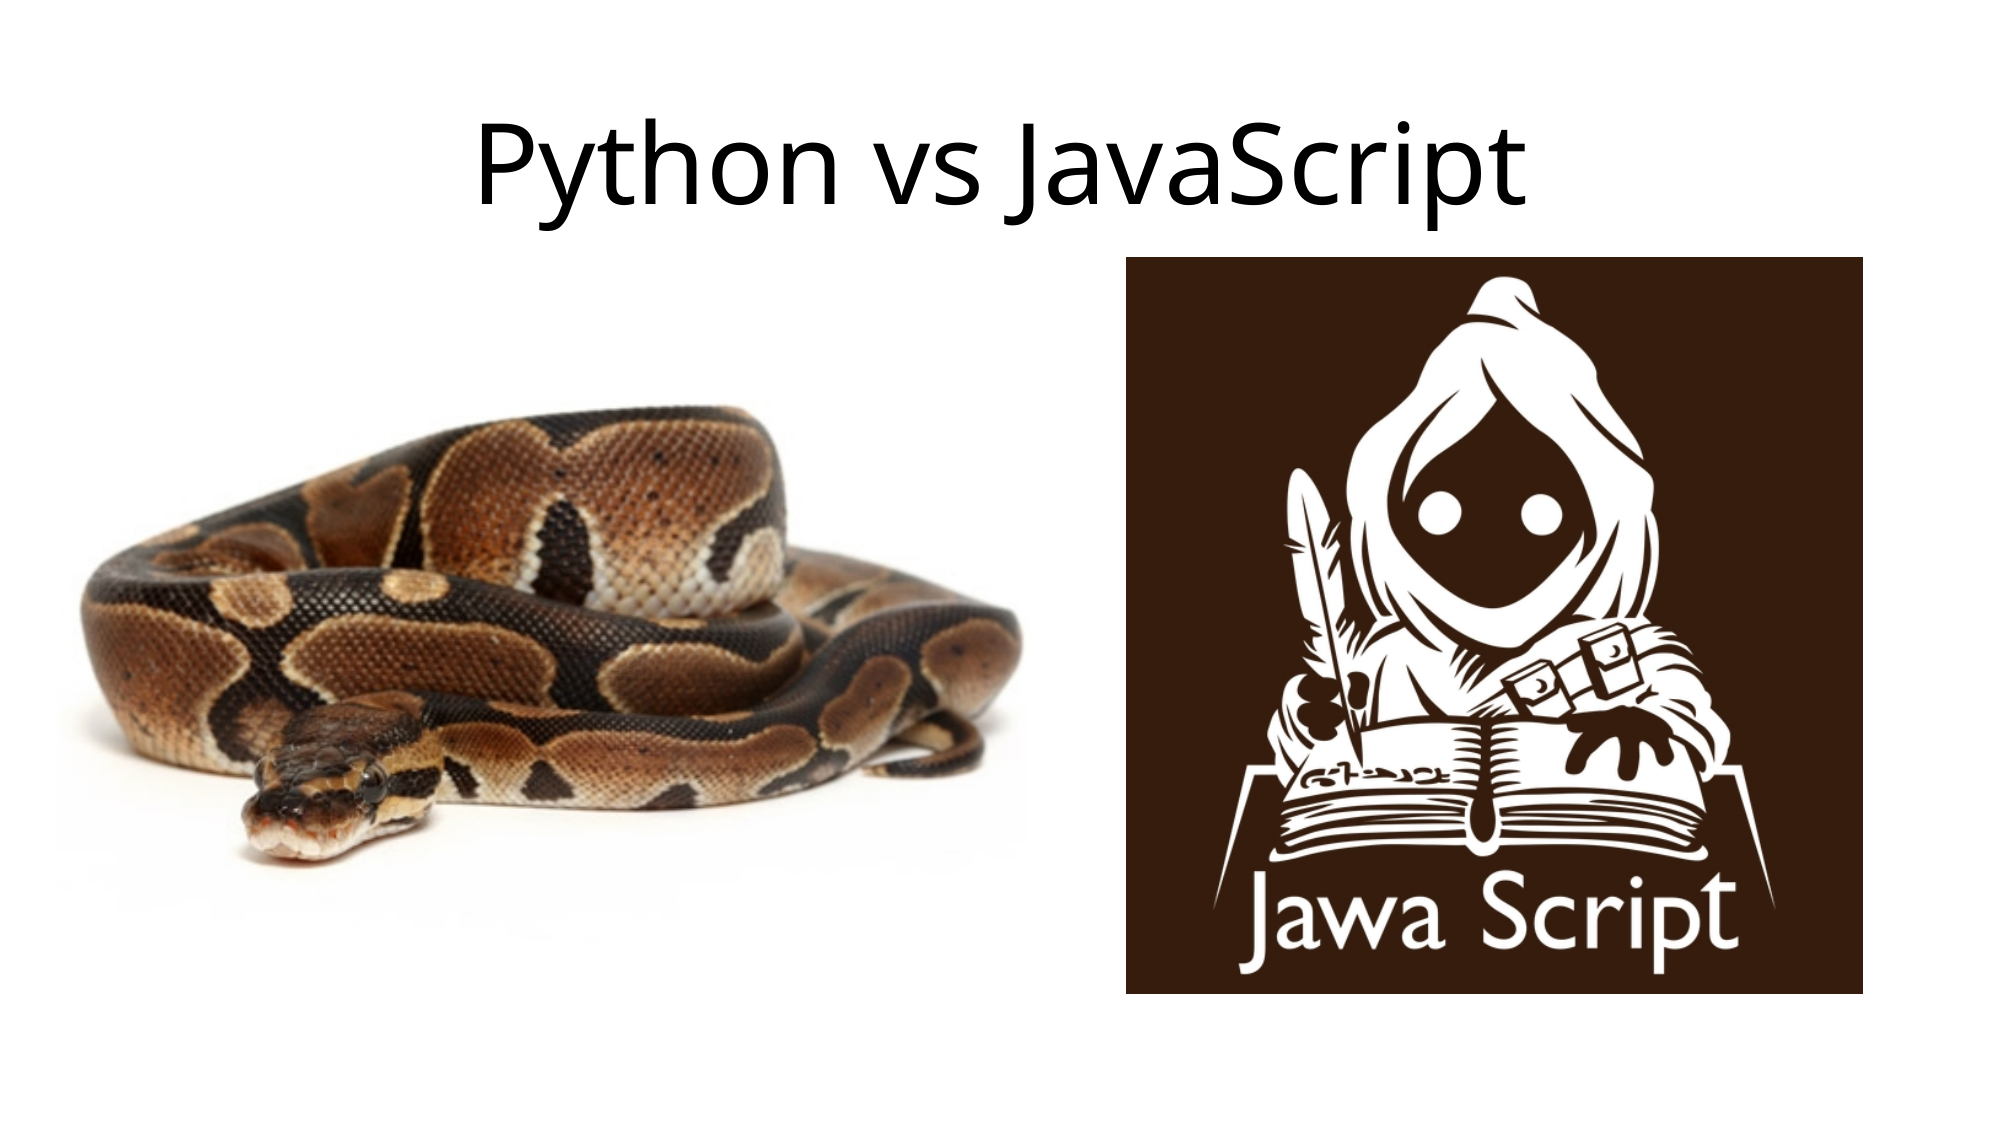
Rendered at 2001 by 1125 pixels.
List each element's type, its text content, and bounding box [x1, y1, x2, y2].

title Python vs JavaScript [137, 59, 1863, 278]
picture [1126, 257, 1863, 994]
picture [57, 277, 1028, 974]
